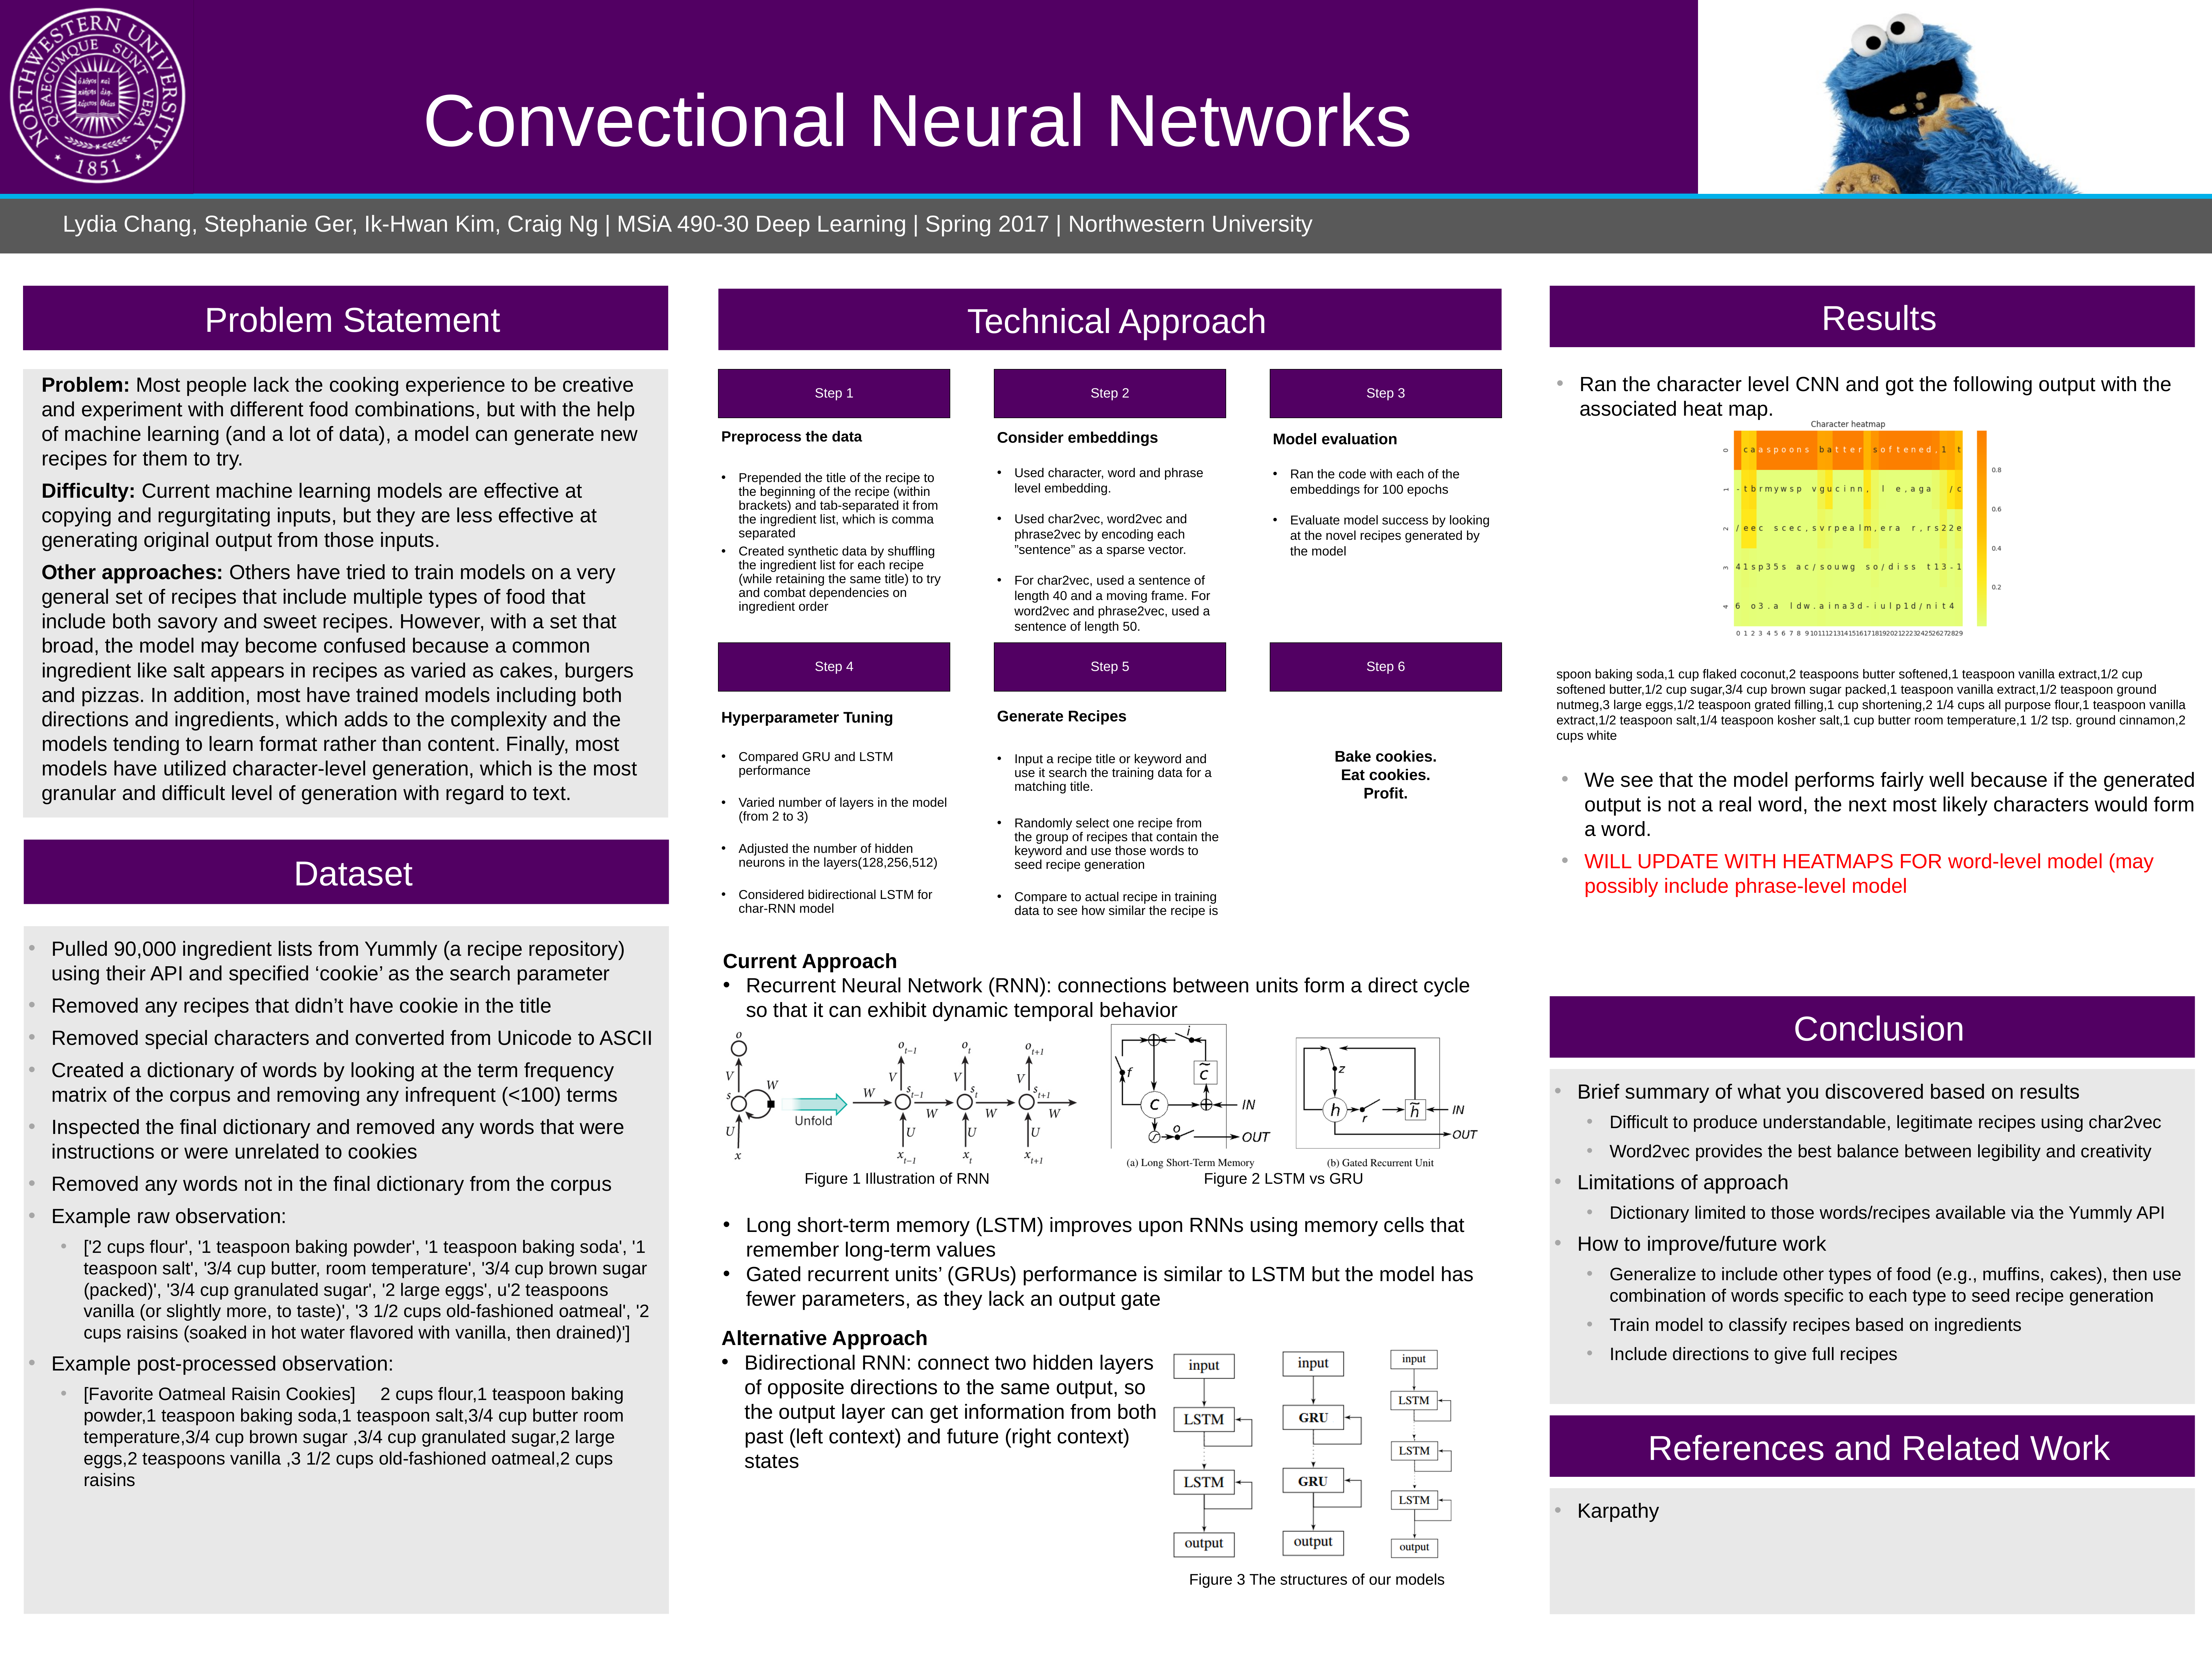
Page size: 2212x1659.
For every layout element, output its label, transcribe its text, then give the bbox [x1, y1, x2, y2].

list We see that the model performs fairly well because if the generated output is not a real word, the next most likely characters would form a word. WILL UPDATE WITH HEATMAPS FOR word-level model (may possibly include phrase-level model [1557, 757, 2202, 1046]
picture [0, 0, 194, 194]
picture [1276, 1345, 1363, 1559]
picture [1688, 0, 2212, 194]
text_box Consider embeddings Used character, word and phrase level embedding. Used char2vec, word2vec and phrase2vec by encoding each ”sentence” as a sparse vector. For char2vec, used a sentence of length 40 and a moving frame. For word2vec and phrase2vec, used a sentence of length 50. [994, 425, 1226, 642]
text_box Step 3 [1270, 369, 1502, 418]
picture [718, 1023, 1080, 1169]
list Brief summary of what you discovered based on results Difficult to produce understandable, legitimate recipes using char2vec Word2vec provides the best balance between legibility and creativity Limitations of approach Dictionary limited to those words/recipes available via the Yummly API How to improve/future work Generalize to include other types of food (e.g., muffins, cakes), then use combination of words specific to each type to seed recipe generation Train model to classify recipes based on ingredients Include directions to give full recipes [1550, 1069, 2195, 1404]
list spoon baking soda,1 cup flaked coconut,2 teaspoons butter softened,1 teaspoon vanilla extract,1/2 cup softened butter,1/2 cup sugar,3/4 cup brown sugar packed,1 teaspoon vanilla extract,1/2 teaspoon ground nutmeg,3 large eggs,1/2 teaspoon grated filling,1 cup shortening,2 1/4 cups all purpose flour,1 teaspoon vanilla extract,1/2 teaspoon salt,1/4 teaspoon kosher salt,1 cup butter room temperature,1 1/2 tsp. ground cinnamon,2 cups white [1552, 656, 2197, 757]
text_box Current Approach Recurrent Neural Network (RNN): connections between units form a direct cycle so that it can exhibit dynamic temporal behavior Figure 1 Illustration of RNN Figure 2 LSTM vs GRU Long short-term memory (LSTM) improves upon RNNs using memory cells that remember long-term values Gated recurrent units’ (GRUs) performance is similar to LSTM but the model has fewer parameters, as they lack an output gate [718, 945, 1502, 1312]
text_box Step 6 [1270, 642, 1502, 692]
text_box [194, 0, 1688, 194]
list Conclusion [1550, 996, 2195, 1058]
list Karpathy [1550, 1488, 2195, 1614]
list Pulled 90,000 ingredient lists from Yummly (a recipe repository) using their API and specified ‘cookie’ as the search parameter Removed any recipes that didn’t have cookie in the title Removed special characters and converted from Unicode to ASCII Created a dictionary of words by looking at the term frequency matrix of the corpus and removing any infrequent (<100) terms Inspected the final dictionary and removed any words that were instructions or were unrelated to cookies Removed any words not in the final dictionary from the corpus Example raw observation: ['2 cups flour', '1 teaspoon baking powder', '1 teaspoon baking soda', '1 teaspoon salt', '3/4 cup butter, room temperature', '3/4 cup brown sugar (packed)', '3/4 cup granulated sugar', '2 large eggs', u'2 teaspoons vanilla (or slightly more, to taste)', '3 1/2 cups old-fashioned oatmeal', '2 cups raisins (soaked in hot water flavored with vanilla, then drained)'] Example post-processed observation: [Favorite Oatmeal Raisin Cookies] 2 cups flour,1 teaspoon baking powder,1 teaspoon baking soda,1 teaspoon salt,3/4 cup butter room temperature,3/4 cup brown sugar ,3/4 cup granulated sugar,2 large eggs,2 teaspoons vanilla ,3 1/2 cups old-fashioned oatmeal,2 cups raisins [24, 926, 669, 1614]
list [1688, 400, 2057, 654]
text_box Step 4 [718, 642, 950, 692]
list Problem Statement [23, 286, 668, 350]
list Problem: Most people lack the cooking experience to be creative and experiment with different food combinations, but with the help of machine learning (and a lot of data), a model can generate new recipes for them to try. Difficulty: Current machine learning models are effective at copying and regurgitating inputs, but they are less effective at generating original output from those inputs. Other approaches: Others have tried to train models on a very general set of recipes that include multiple types of food that include both savory and sweet recipes. However, with a set that broad, the model may become confused because a common ingredient like salt appears in recipes as varied as cakes, burgers and pizzas. In addition, most have trained models including both directions and ingredients, which adds to the complexity and the models tending to learn format rather than content. Finally, most models have utilized character-level generation, which is the most granular and difficult level of generation with regard to text. [23, 369, 668, 818]
text_box Generate Recipes Input a recipe title or keyword and use it search the training data for a matching title. Randomly select one recipe from the group of recipes that contain the keyword and use those words to seed recipe generation Compare to actual recipe in training data to see how similar the recipe is [994, 705, 1226, 913]
list References and Related Work [1550, 1415, 2195, 1477]
picture [1167, 1347, 1253, 1560]
list Results [1550, 286, 2195, 347]
list Technical Approach [718, 288, 1502, 350]
picture [1386, 1345, 1452, 1576]
text_box Model evaluation Ran the code with each of the embeddings for 100 epochs Evaluate model success by looking at the novel recipes generated by the model [1270, 426, 1502, 642]
list Lydia Chang, Stephanie Ger, Ik-Hwan Kim, Craig Ng | MSiA 490-30 Deep Learning | Spring 2017 | Northwestern University [58, 206, 1579, 239]
title Convectional Neural Networks [194, 14, 1678, 164]
text_box Step 5 [994, 642, 1226, 692]
text_box Step 1 [718, 369, 950, 418]
text_box Step 2 [994, 369, 1226, 418]
text_box Alternative Approach Bidirectional RNN: connect two hidden layers of opposite directions to the same output, so the output layer can get information from both past (left context) and future (right context) states [717, 1322, 1167, 1474]
list Dataset [24, 839, 669, 904]
text_box Bake cookies. Eat cookies. Profit. [1270, 707, 1502, 841]
text_box Figure 3 The structures of our models [1184, 1567, 1452, 1590]
picture [1110, 1023, 1478, 1169]
list Ran the character level CNN and got the following output with the associated heat map. [1552, 361, 2197, 651]
text_box Hyperparameter Tuning Compared GRU and LSTM performance Varied number of layers in the model (from 2 to 3) Adjusted the number of hidden neurons in the layers(128,256,512) Considered bidirectional LSTM for char-RNN model [718, 707, 962, 913]
text_box Preprocess the data Prepended the title of the recipe to the beginning of the recipe (within brackets) and tab-separated it from the ingredient list, which is comma separated Created synthetic data by shuffling the ingredient list for each recipe (while retaining the same title) to try and combat dependencies on ingredient order [718, 426, 950, 637]
